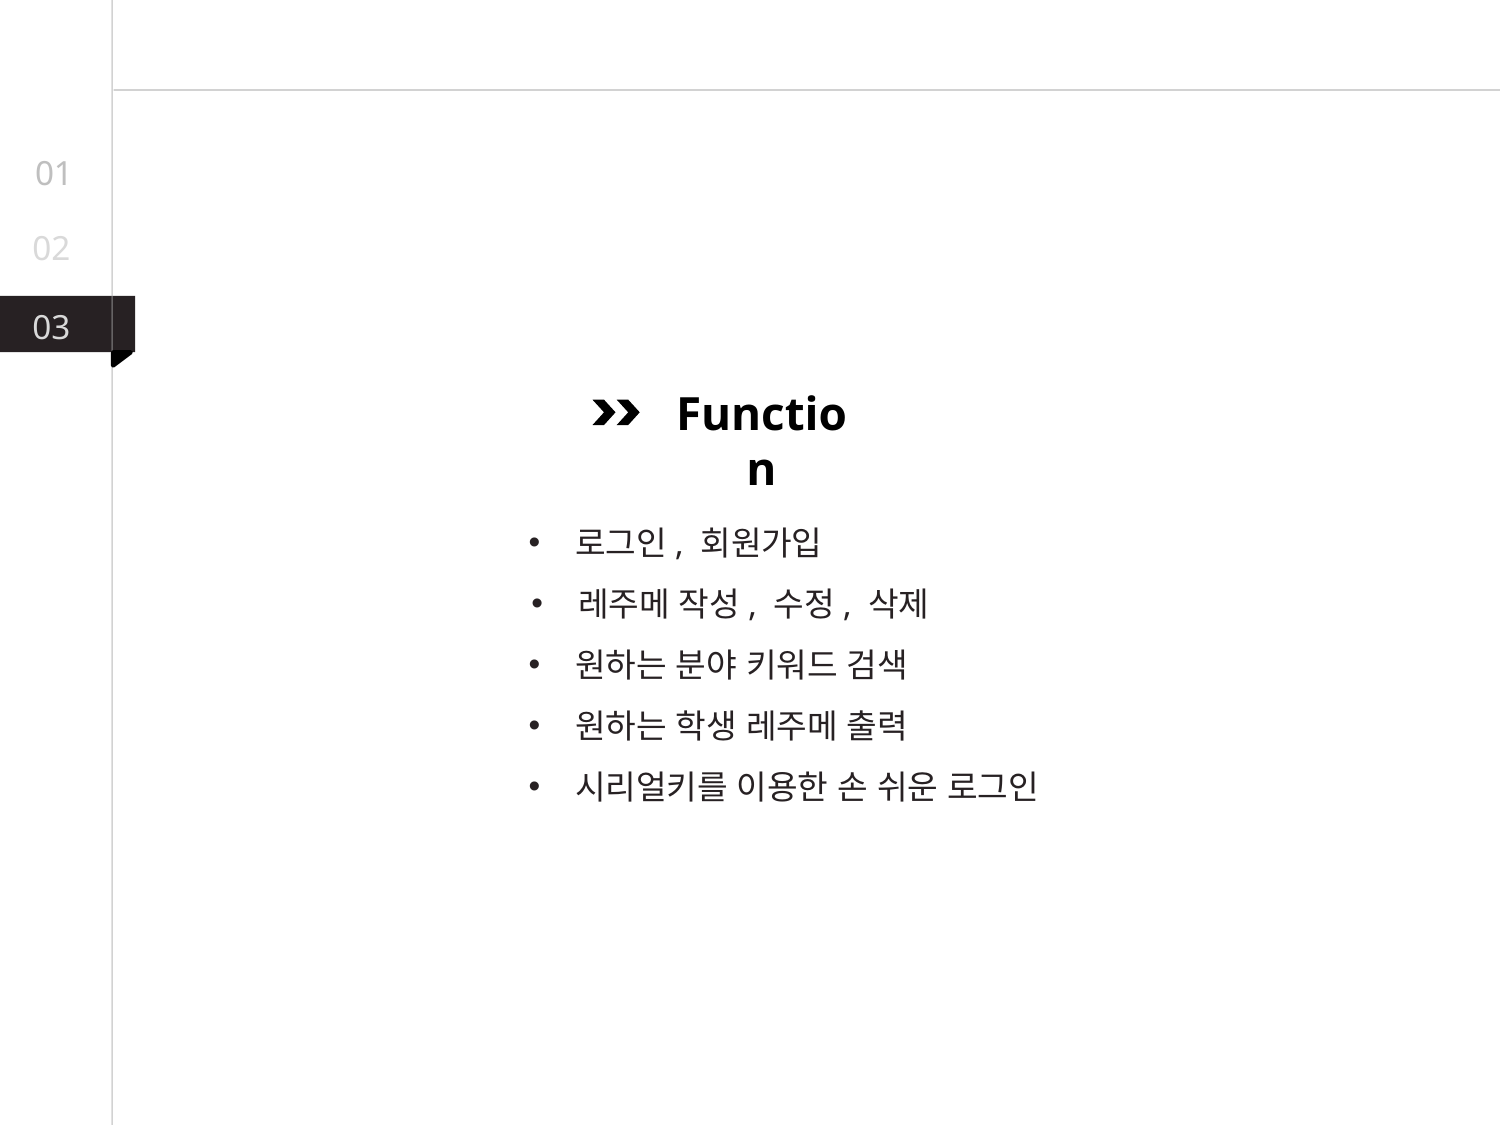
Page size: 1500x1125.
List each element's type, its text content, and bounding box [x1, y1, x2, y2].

text_box 02 [17, 219, 92, 275]
text_box [590, 397, 618, 428]
text_box [117, 294, 137, 354]
text_box [117, 350, 133, 366]
text_box 시리얼키를 이용한 손 쉬운 로그인 [513, 758, 1280, 814]
text_box 로그인, 회원가입 [513, 515, 1280, 570]
text_box 03 [17, 298, 92, 354]
text_box 원하는 학생 레주메 출력 [513, 697, 1280, 753]
text_box [0, 294, 107, 354]
text_box [614, 397, 642, 428]
text_box 레주메 작성, 수정, 삭제 [516, 576, 1283, 631]
text_box Function [646, 376, 876, 502]
text_box 원하는 분야 키워드 검색 [513, 637, 1280, 692]
text_box 01 [20, 144, 107, 200]
